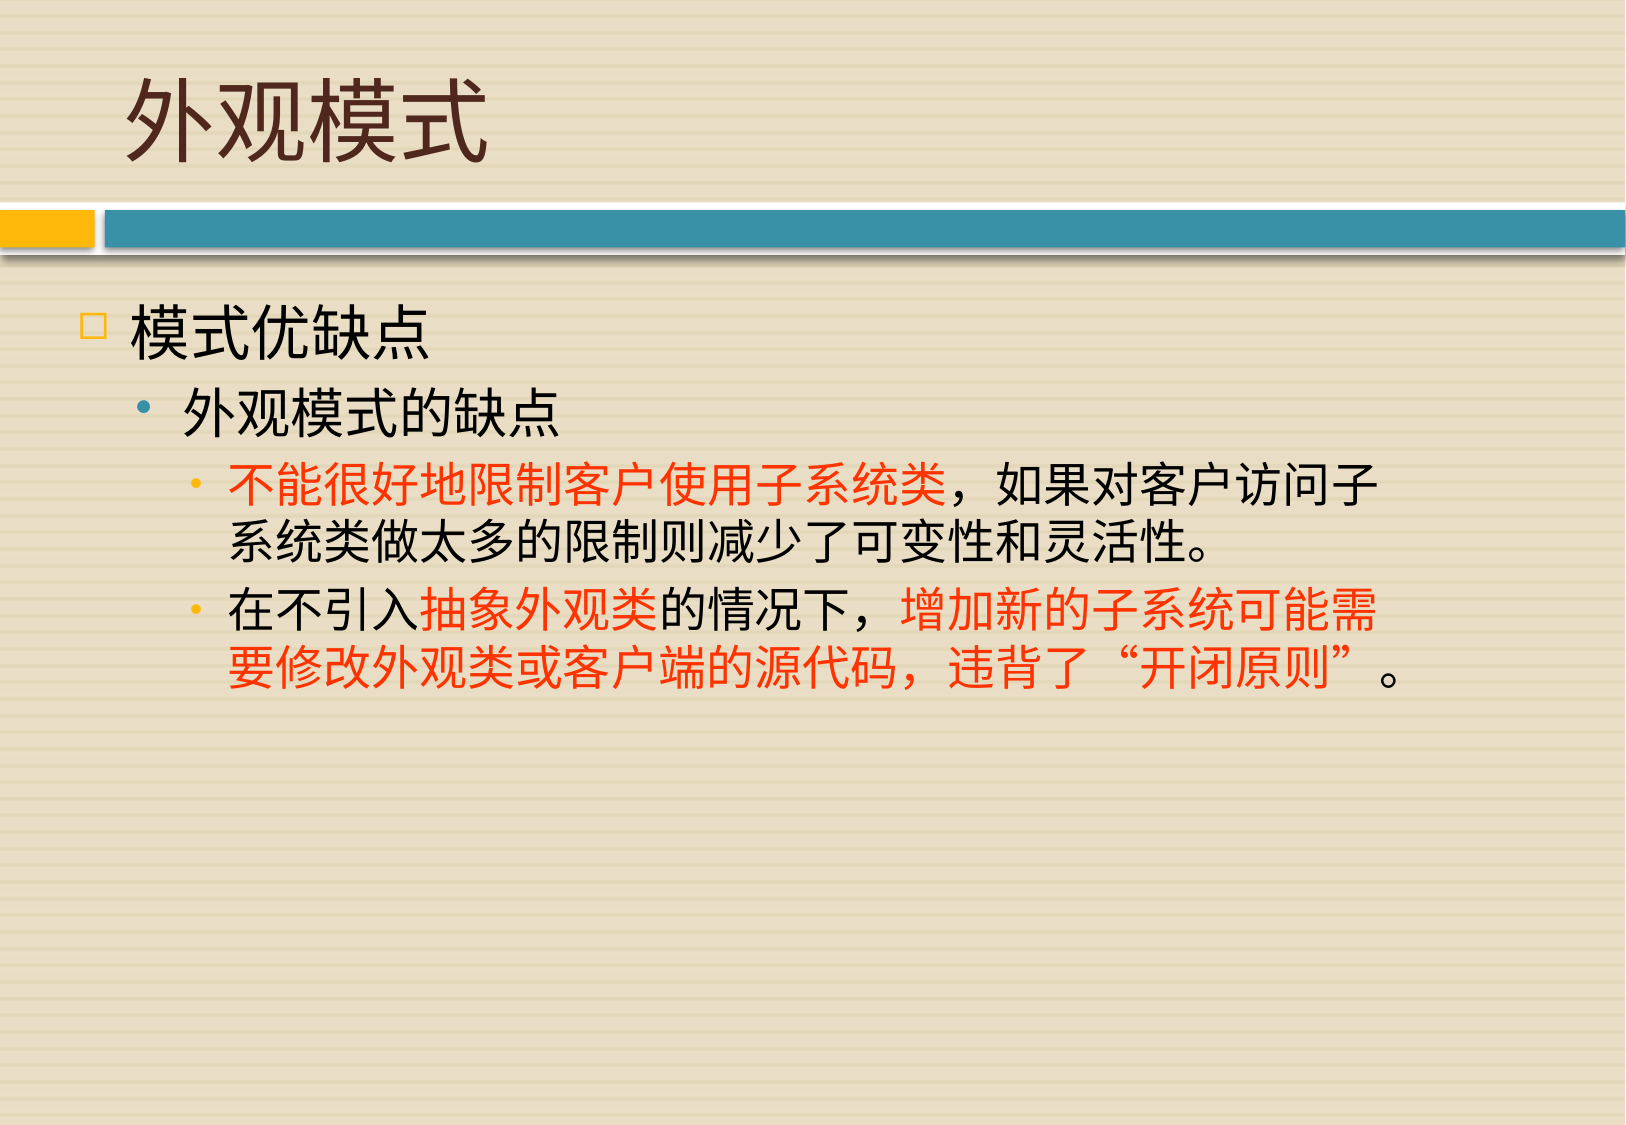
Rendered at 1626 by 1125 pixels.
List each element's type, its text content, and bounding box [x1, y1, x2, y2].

title 外观模式 [108, 37, 1558, 200]
text_box 模式优缺点 外观模式的缺点 不能很好地限制客户使用子系统类，如果对客户访问子系统类做太多的限制则减少了可变性和灵活性。 在不引入抽象外观类的情况下，增加新的子系统可能需要修改外观类或客户端的源代码，违背了“开闭原则”。 [62, 287, 1438, 963]
